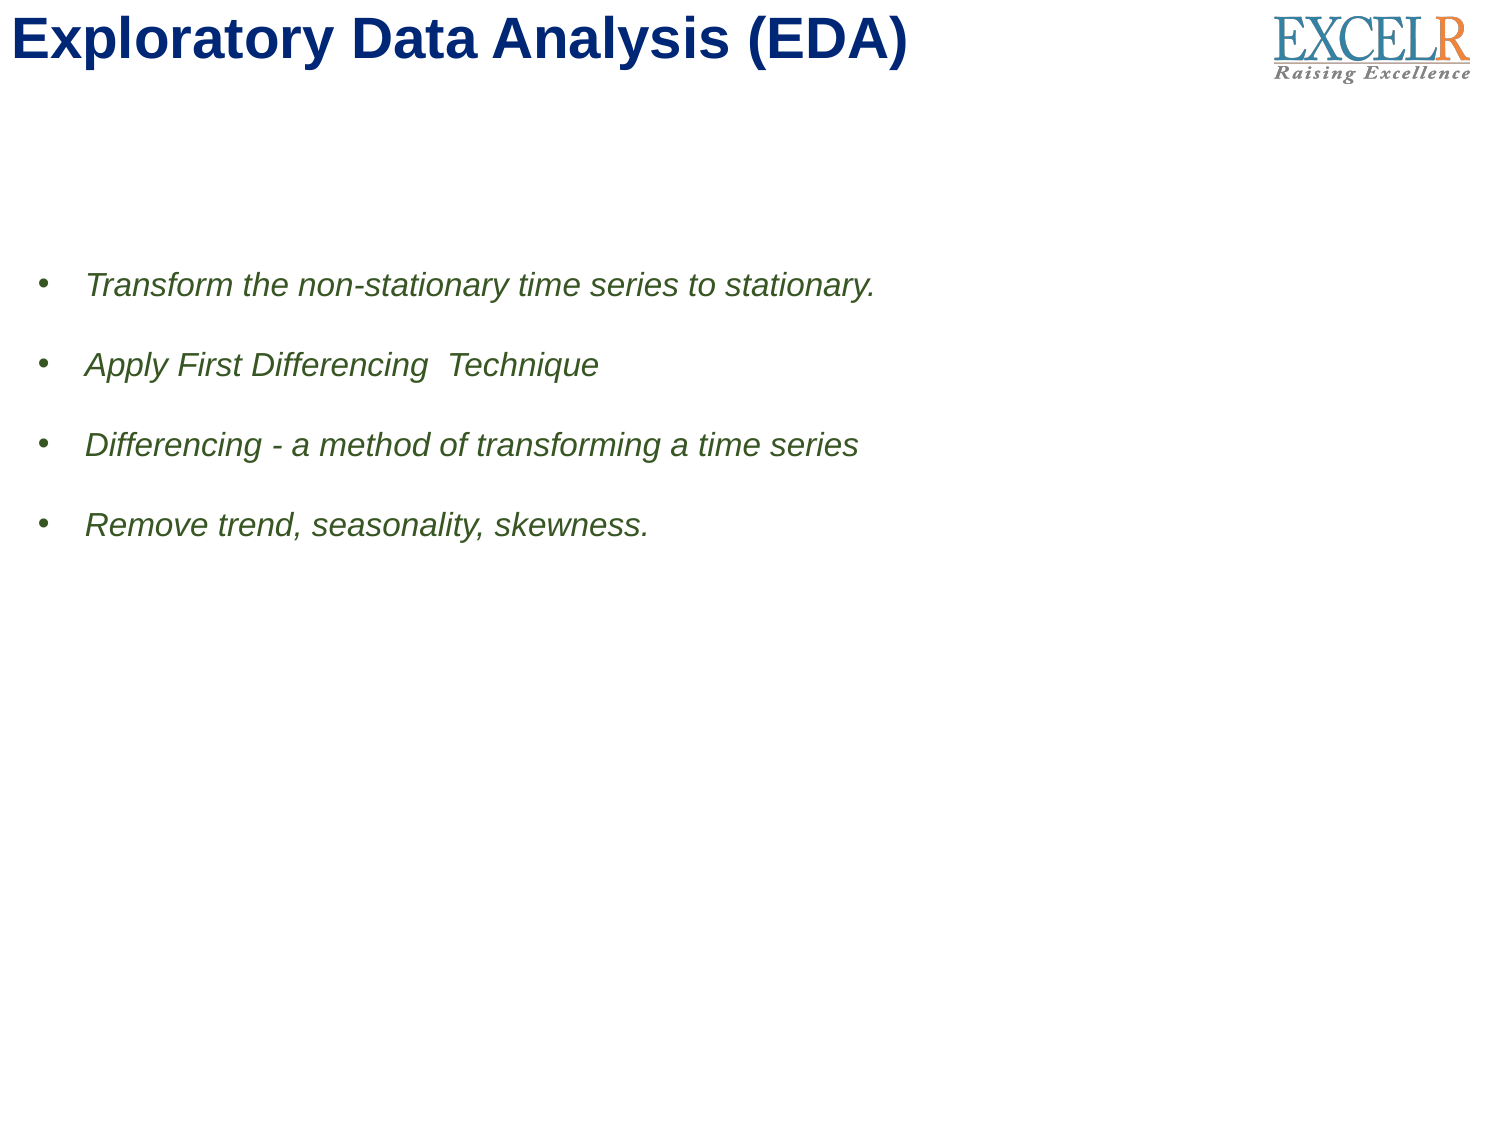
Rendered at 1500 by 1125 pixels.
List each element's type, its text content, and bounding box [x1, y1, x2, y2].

picture [1274, 16, 1470, 85]
text_box Exploratory Data Analysis (EDA) [11, 0, 1407, 141]
text_box Transform the non-stationary time series to stationary. Apply First Differencing Technique Differencing - a method of transforming a time series Remove trend, seasonality, skewness. [22, 255, 1423, 551]
